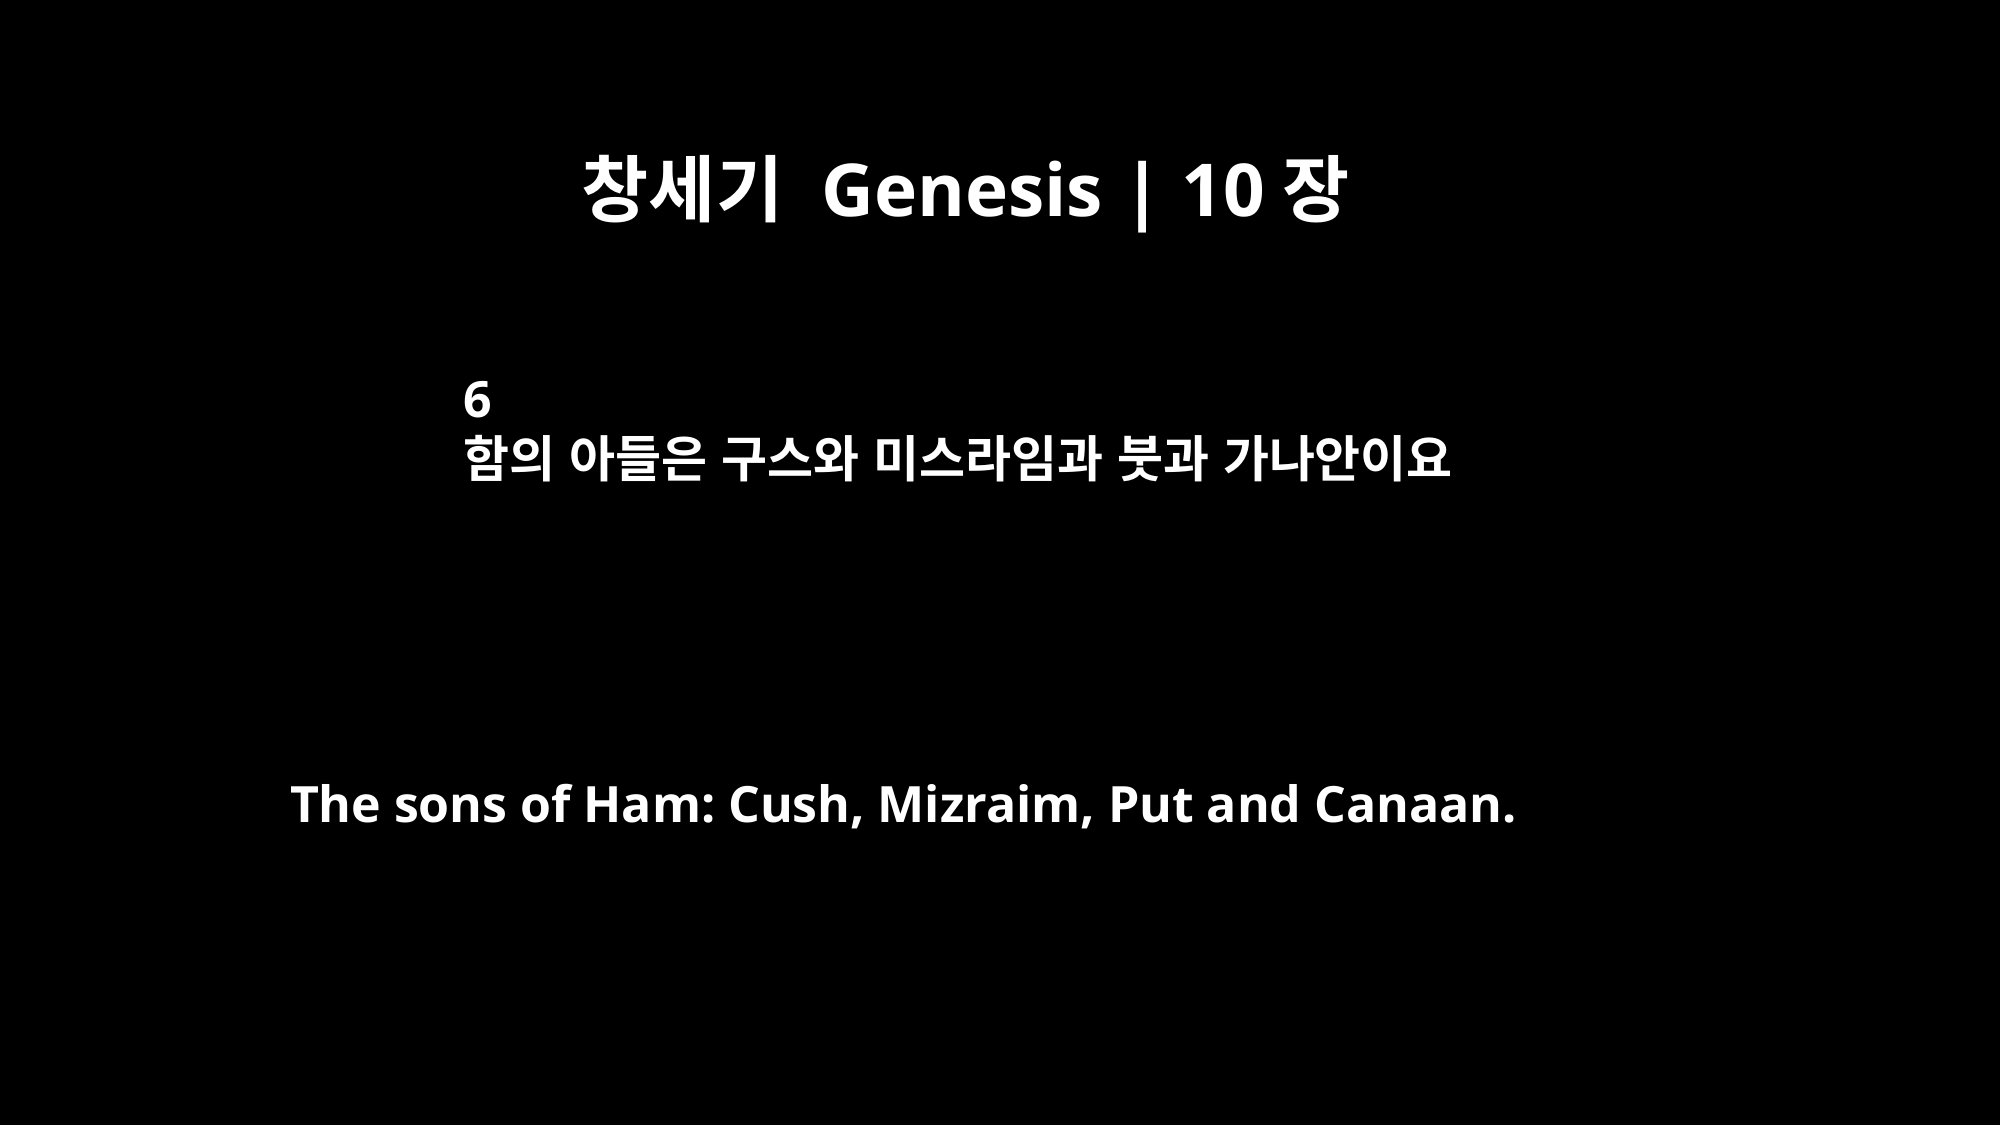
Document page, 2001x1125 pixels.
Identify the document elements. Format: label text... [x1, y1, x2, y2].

text_box The sons of Ham: Cush, Mizraim, Put and Canaan. [275, 764, 1533, 840]
text_box 창세기 Genesis | 10장 [566, 136, 1365, 239]
text_box 6 함의 아들은 구스와 미스라임과 붓과 가나안이요 [448, 359, 1469, 495]
